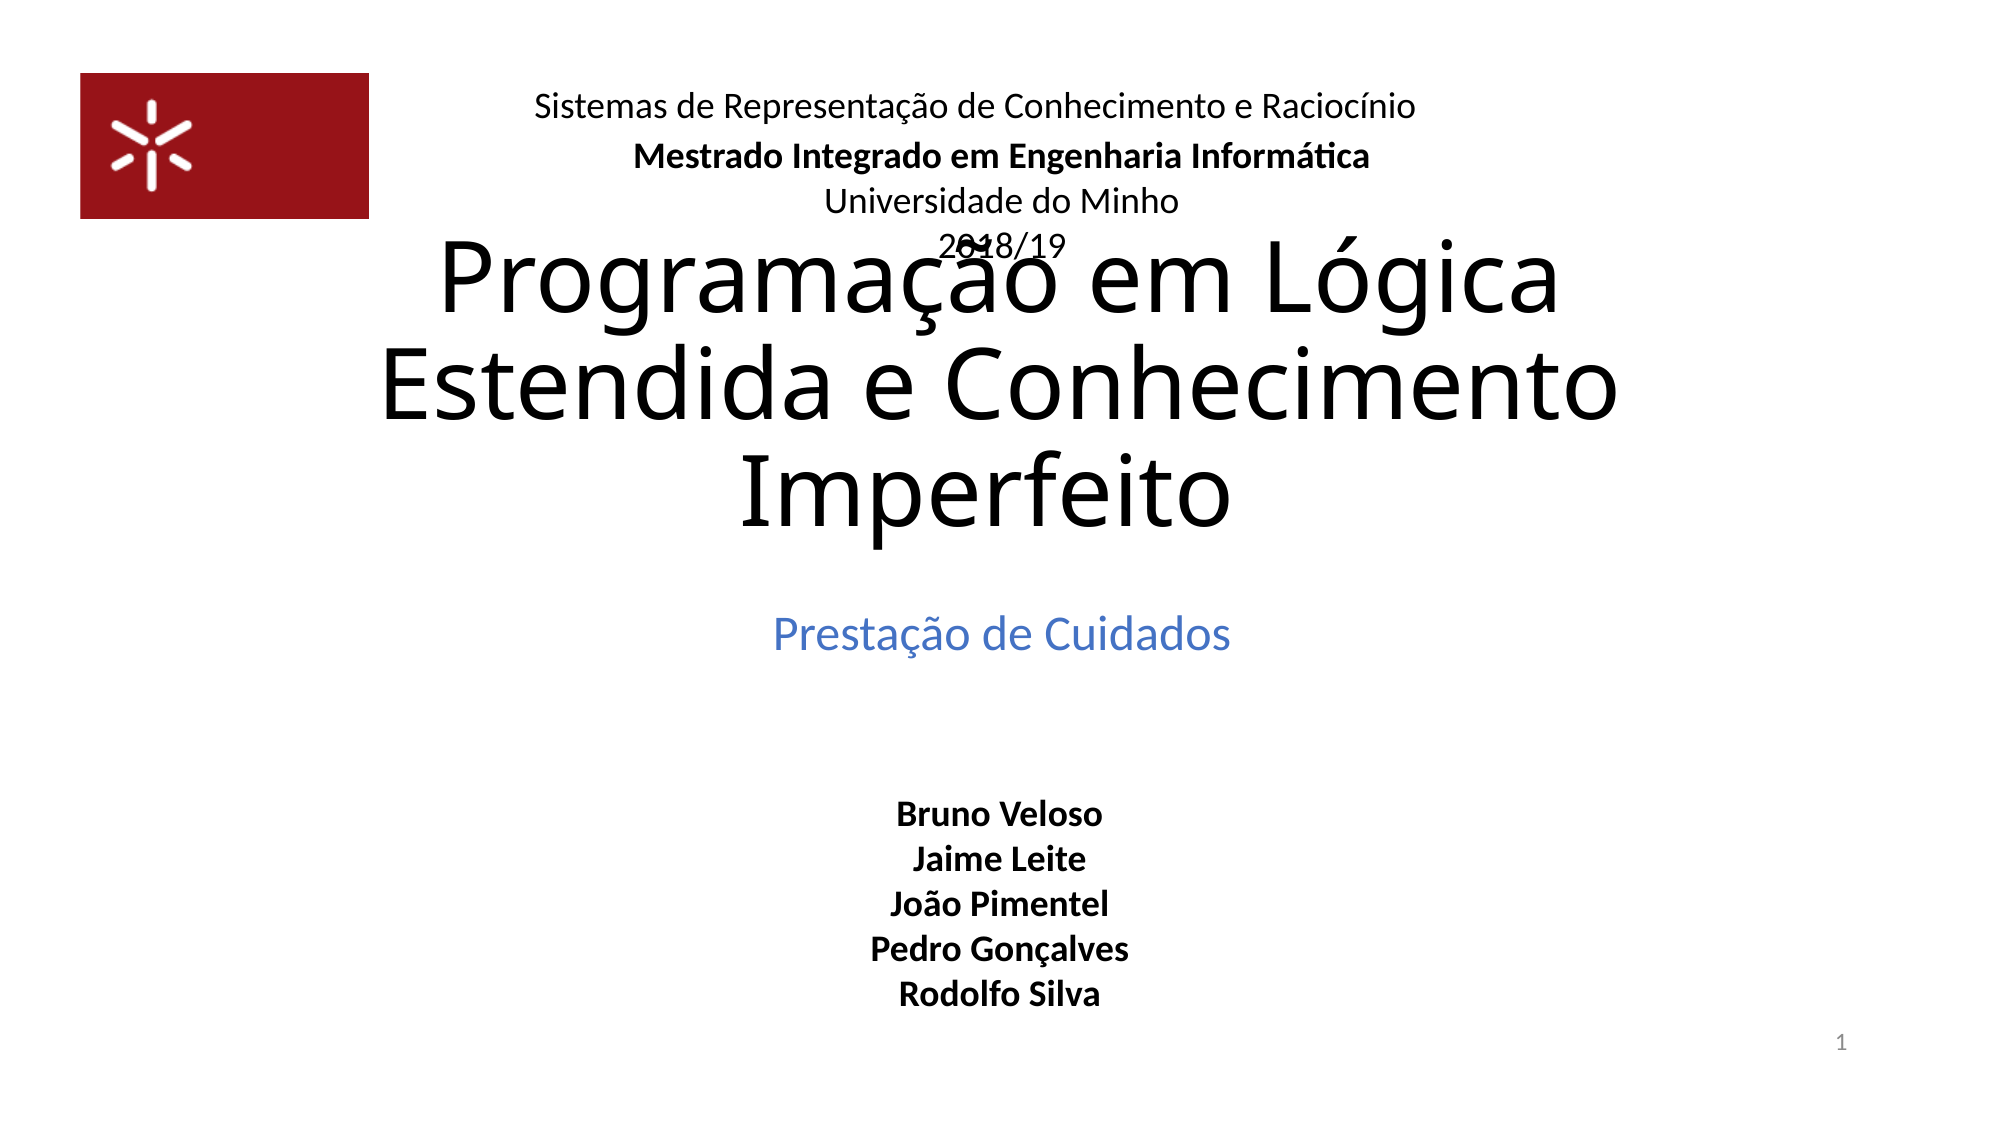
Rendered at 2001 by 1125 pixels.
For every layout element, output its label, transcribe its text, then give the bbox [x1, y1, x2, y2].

text_box Bruno Veloso Jaime Leite João Pimentel Pedro Gonçalves Rodolfo Silva [681, 781, 1319, 1067]
picture [78, 73, 369, 219]
text_box Mestrado Integrado em Engenharia Informática Universidade do Minho 2018/19 [558, 124, 1446, 319]
text_box Sistemas de Representação de Conhecimento e Raciocínio [519, 73, 1485, 134]
subtitle Prestação de Cuidados [252, 600, 1752, 863]
slide_number 1 [1412, 1010, 1863, 1071]
title Programação em Lógica Estendida e Conhecimento Imperfeito [249, 216, 1750, 683]
